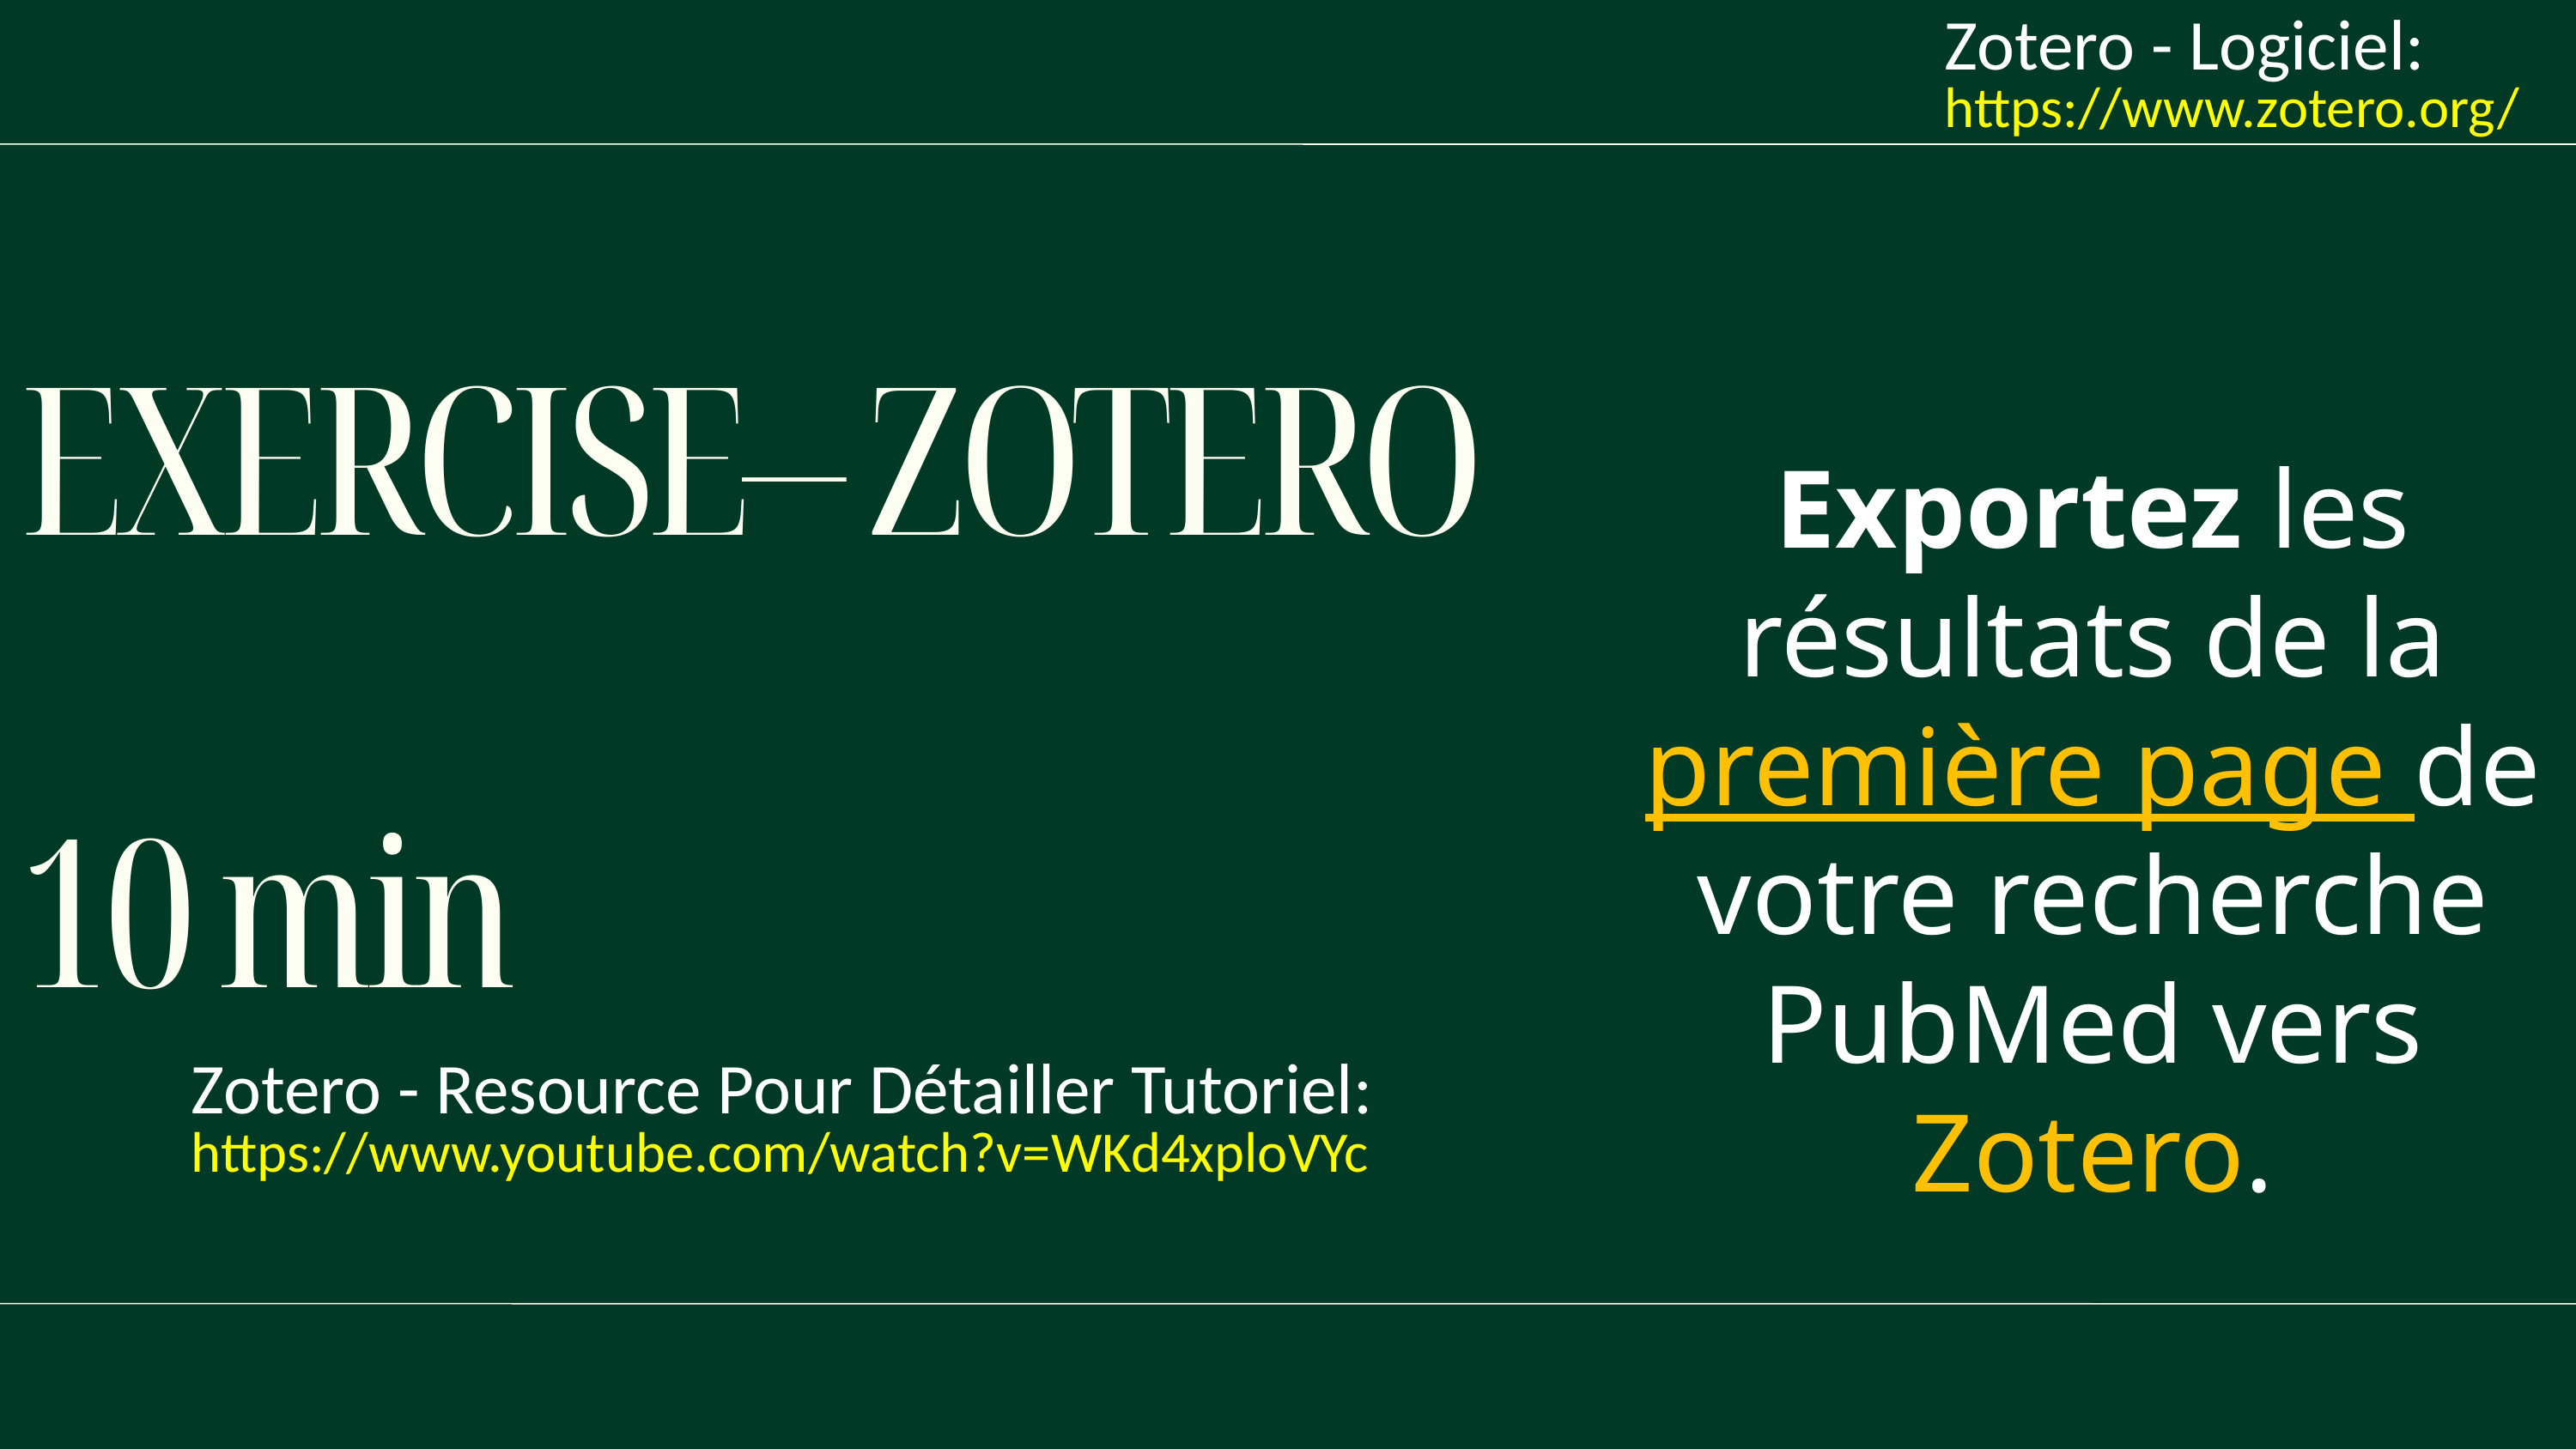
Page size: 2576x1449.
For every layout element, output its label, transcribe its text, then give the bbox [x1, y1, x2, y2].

text_box Exportez les résultats de la première page de votre recherche PubMed vers Zotero. [1631, 434, 2555, 1220]
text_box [21, 349, 1632, 1187]
text_box Zotero - Logiciel: https://www.zotero.org/ [1944, 28, 2576, 139]
